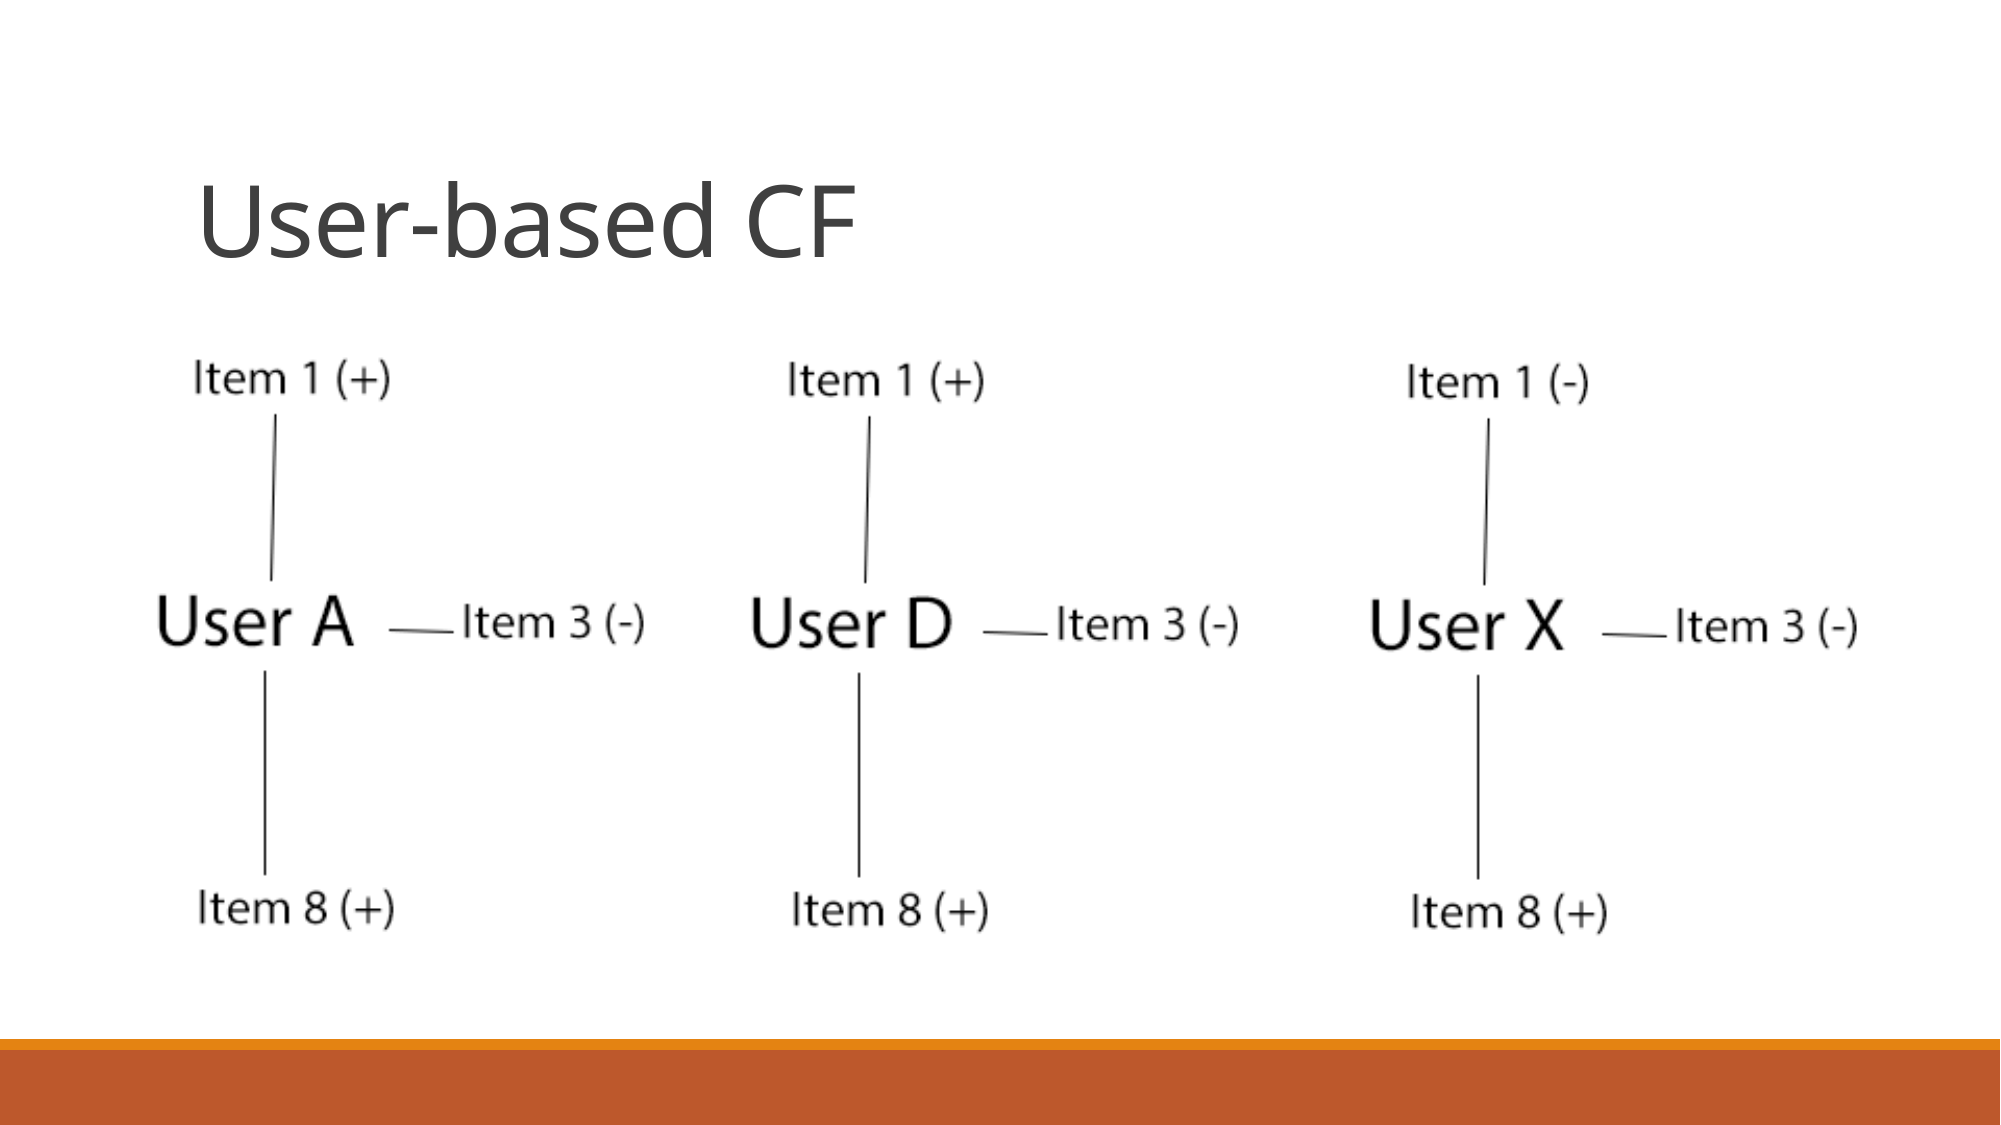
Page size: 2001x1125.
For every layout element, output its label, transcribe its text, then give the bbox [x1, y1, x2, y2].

title User-based CF [180, 47, 1830, 274]
picture [103, 276, 1980, 1028]
